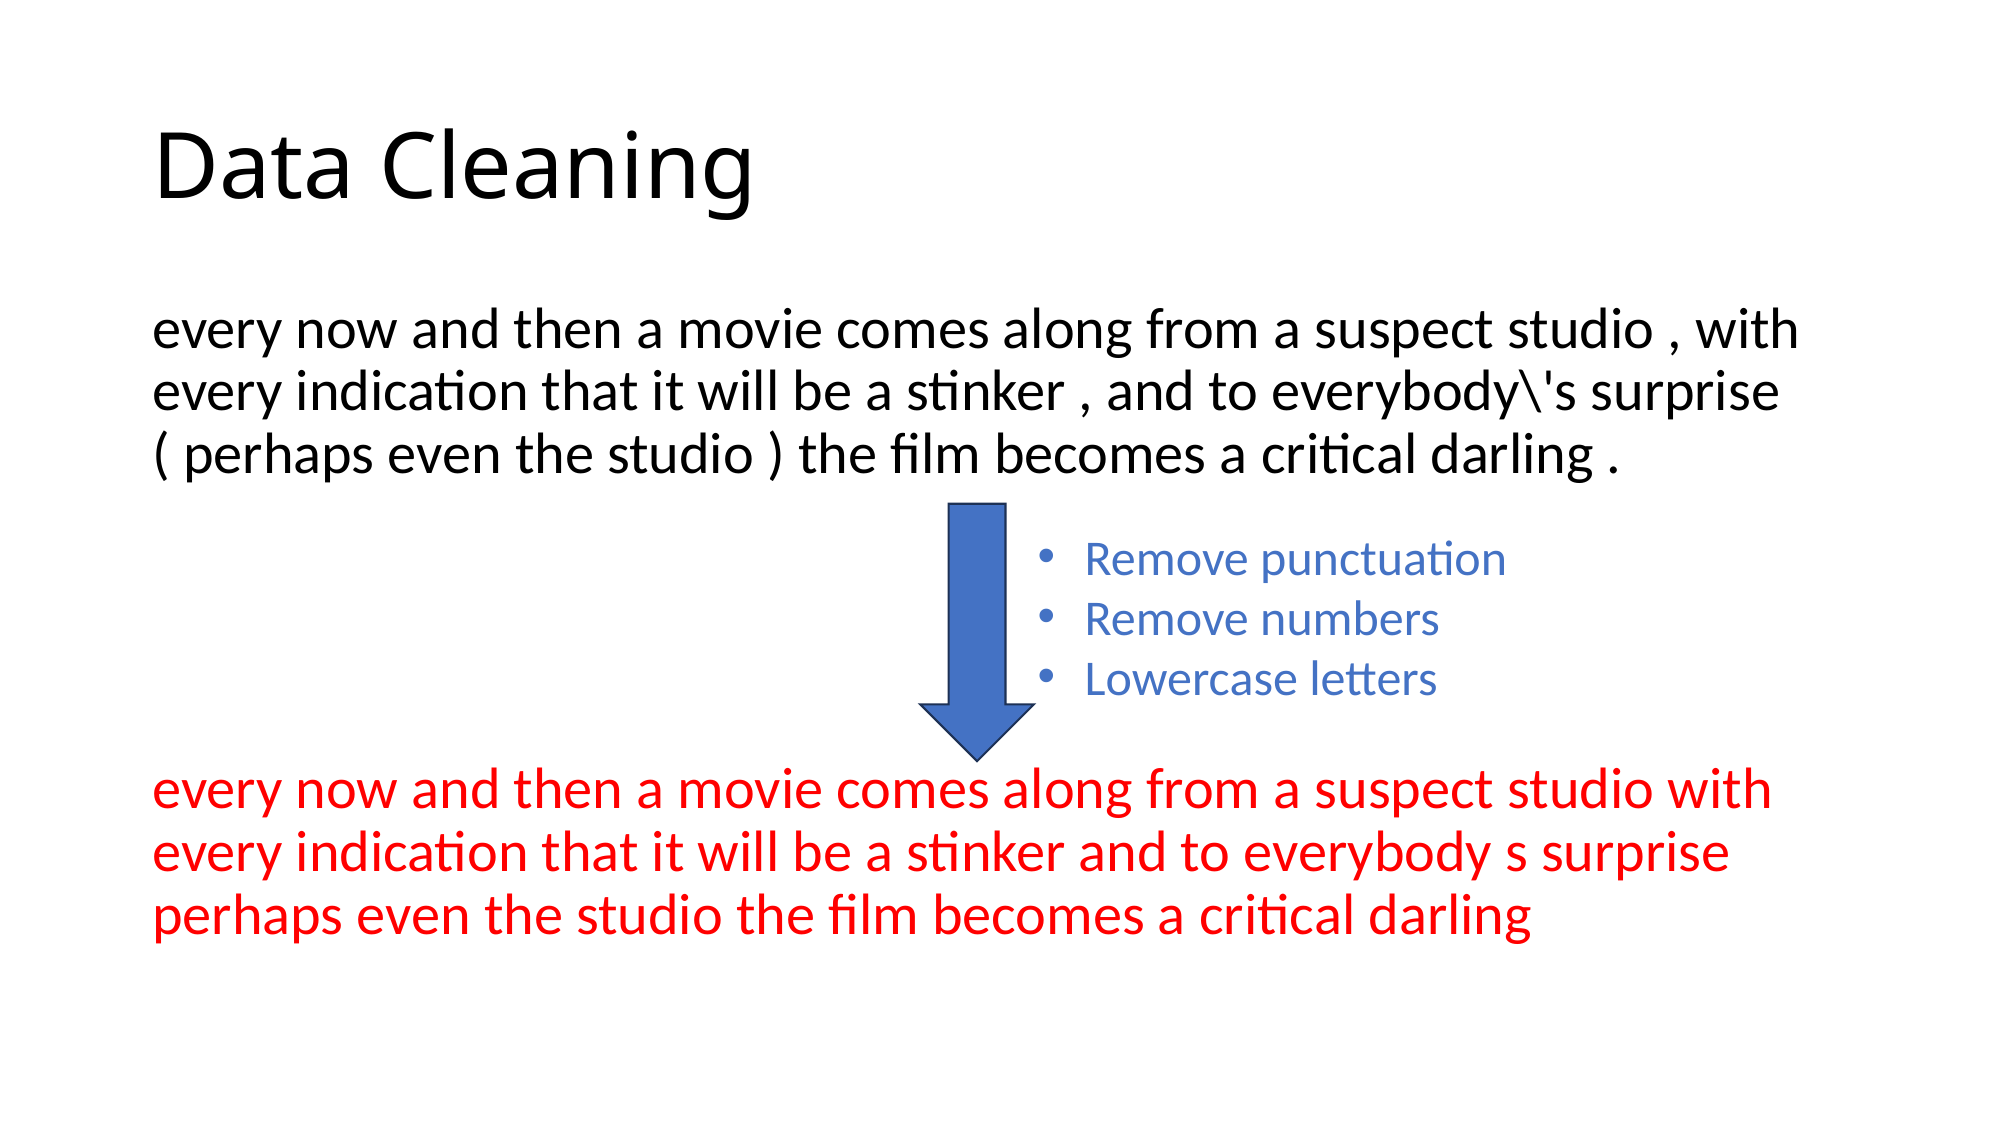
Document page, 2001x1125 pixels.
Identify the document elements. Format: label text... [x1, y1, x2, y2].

text_box Remove punctuation Remove numbers Lowercase letters [1022, 518, 1636, 774]
title Data Cleaning [137, 59, 1863, 278]
list every now and then a movie comes along from a suspect studio , with every indication that it will be a stinker , and to everybody\'s surprise ( perhaps even the studio ) the film becomes a critical darling . every now and then a movie comes along from a suspect studio with every indication that it will be a stinker and to everybody s surprise perhaps even the studio the film becomes a critical darling [137, 290, 1863, 1005]
text_box [917, 502, 1037, 763]
